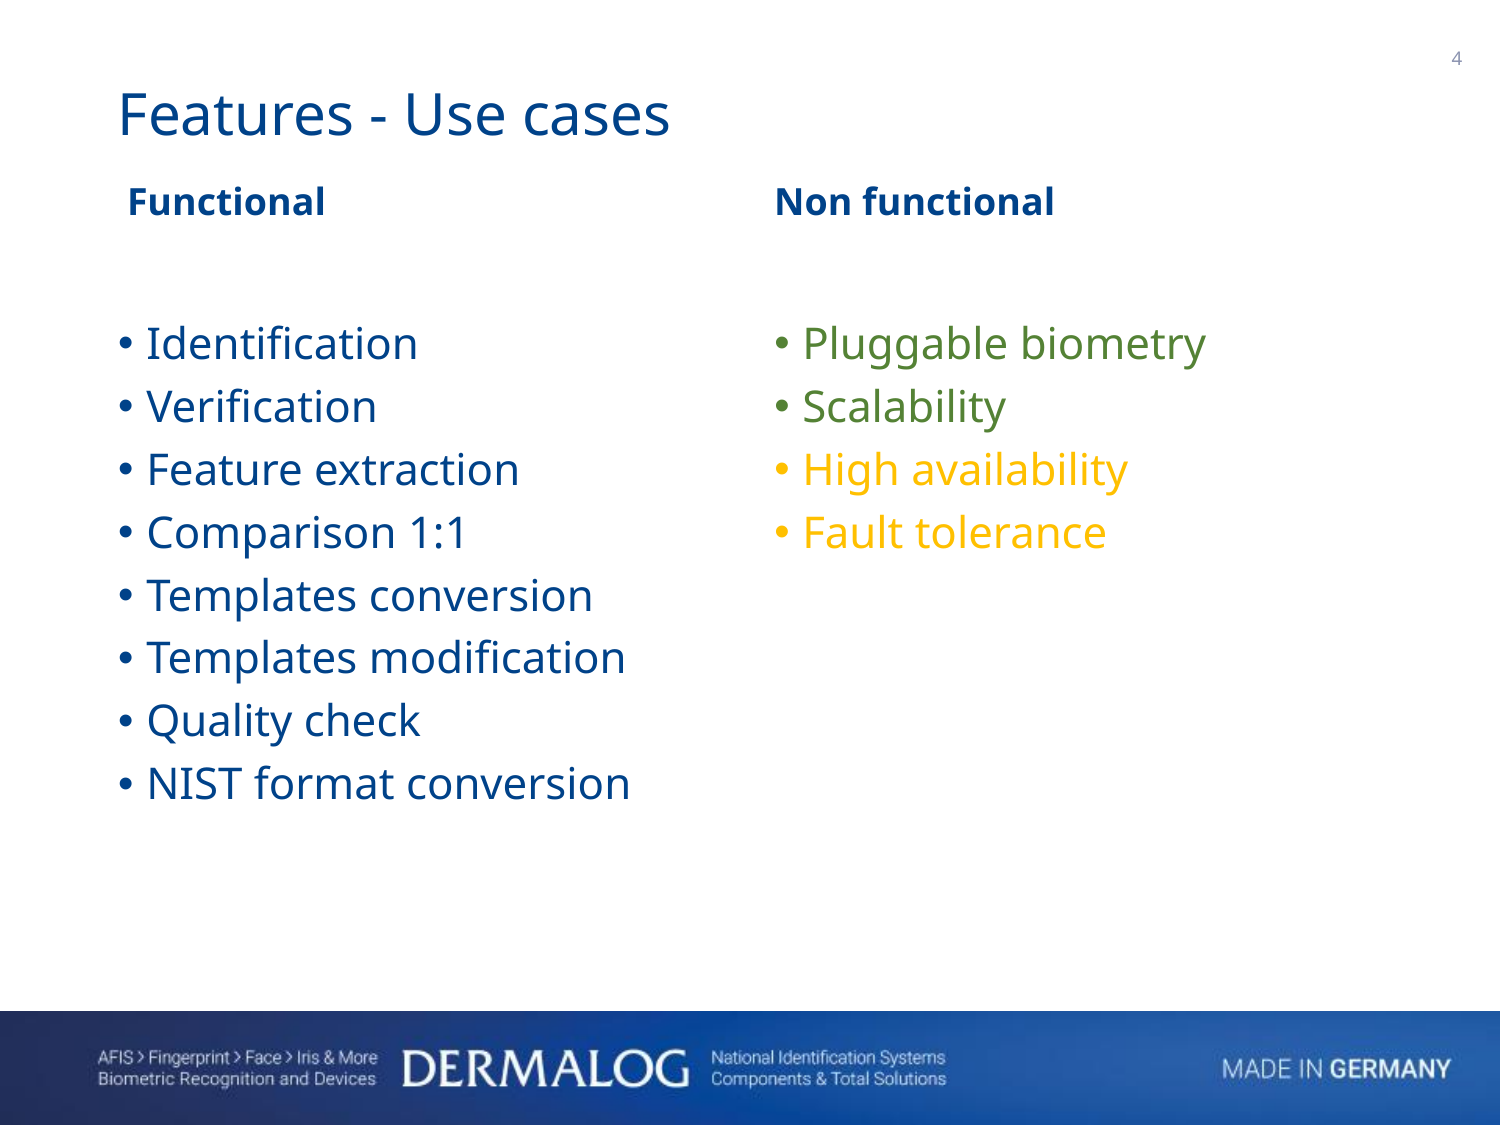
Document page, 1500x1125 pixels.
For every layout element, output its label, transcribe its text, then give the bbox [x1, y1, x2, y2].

text_box Pluggable biometry Scalability High availability Fault tolerance [759, 314, 1397, 953]
picture [0, 1011, 1500, 1125]
text_box <number> [1139, 29, 1478, 90]
text_box Identification Verification Feature extraction Comparison 1:1 Templates conversion Templates modification Quality check NIST format conversion [103, 314, 738, 953]
text_box Functional [112, 172, 750, 232]
text_box Features - Use cases [103, 59, 1397, 173]
text_box Non functional [759, 173, 1397, 232]
